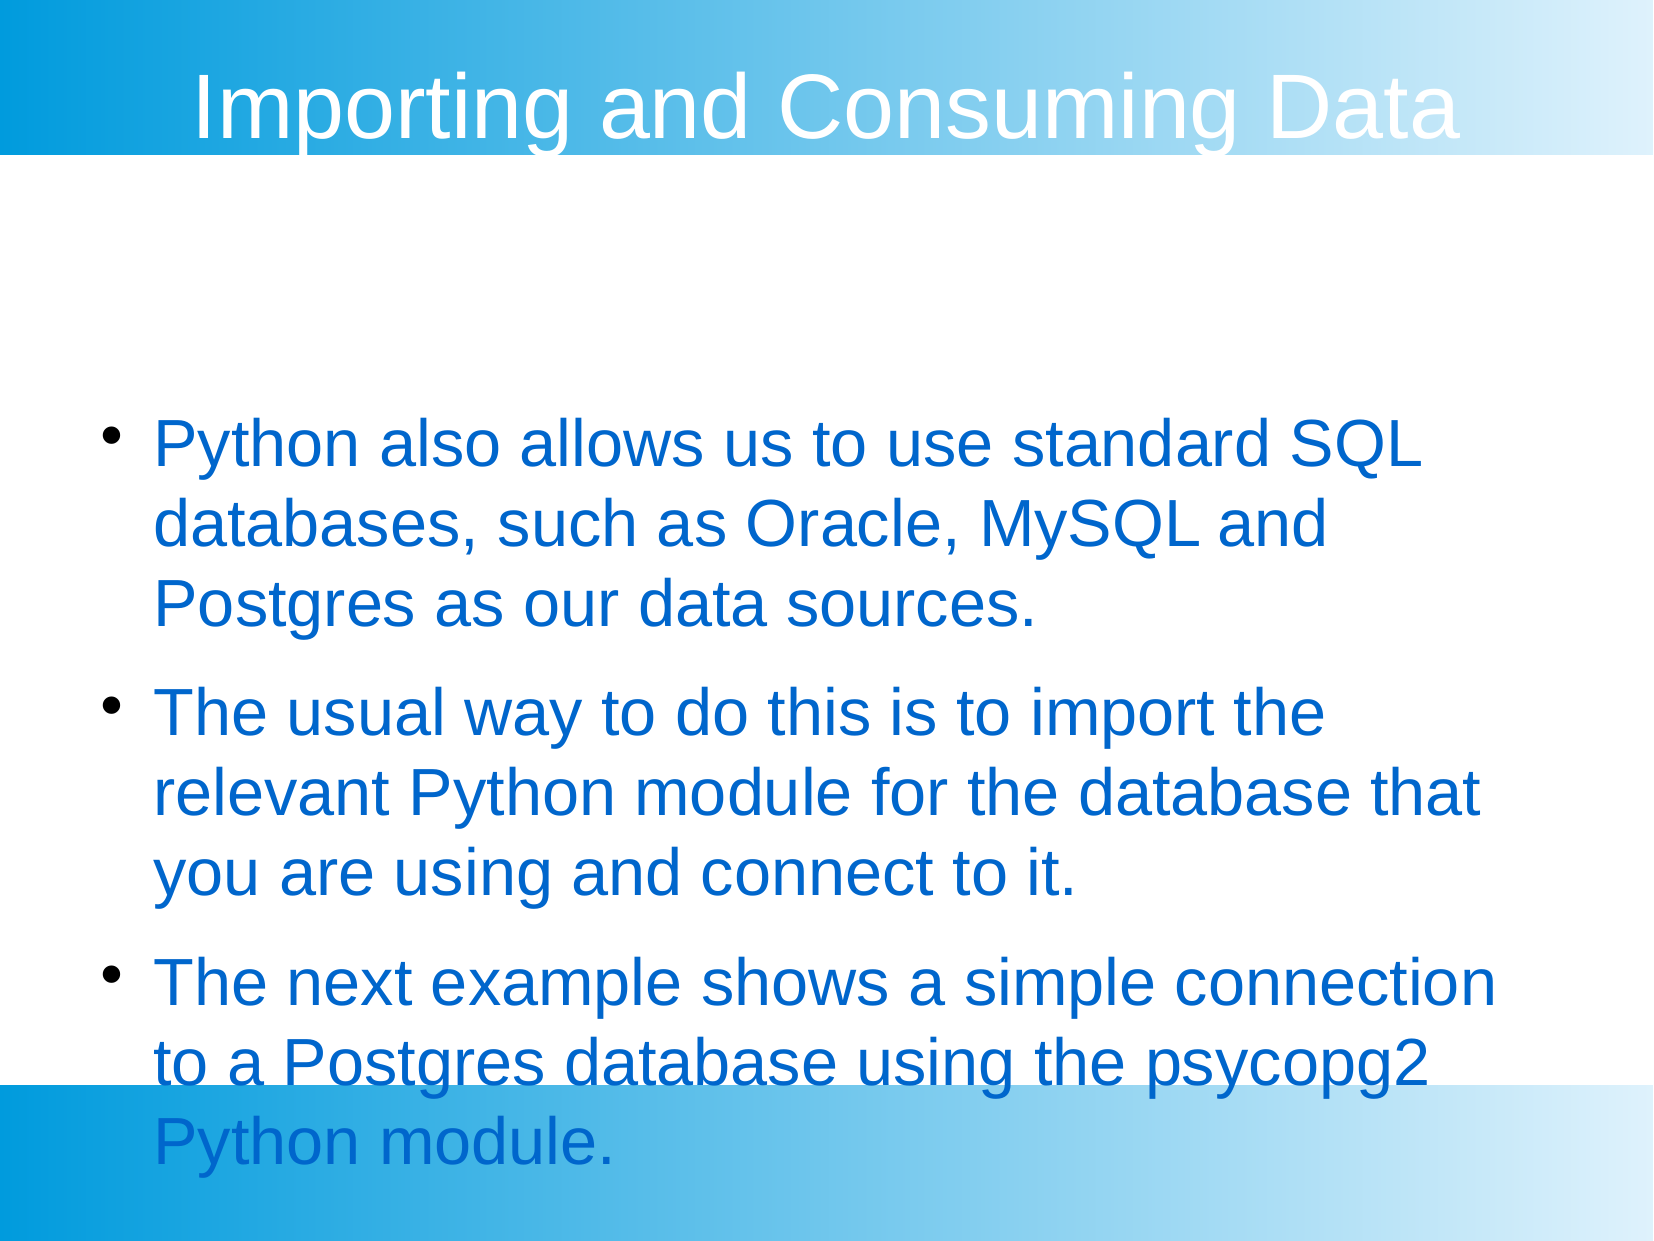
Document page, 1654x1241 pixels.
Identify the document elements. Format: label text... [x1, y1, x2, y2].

text_box Importing and Consuming Data [82, 49, 1571, 154]
text_box Python also allows us to use standard SQL databases, such as Oracle, MySQL and Postgres as our data sources. The usual way to do this is to import the relevant Python module for the database that you are using and connect to it. The next example shows a simple connection to a Postgres database using the psycopg2 Python module. [82, 290, 1571, 1010]
